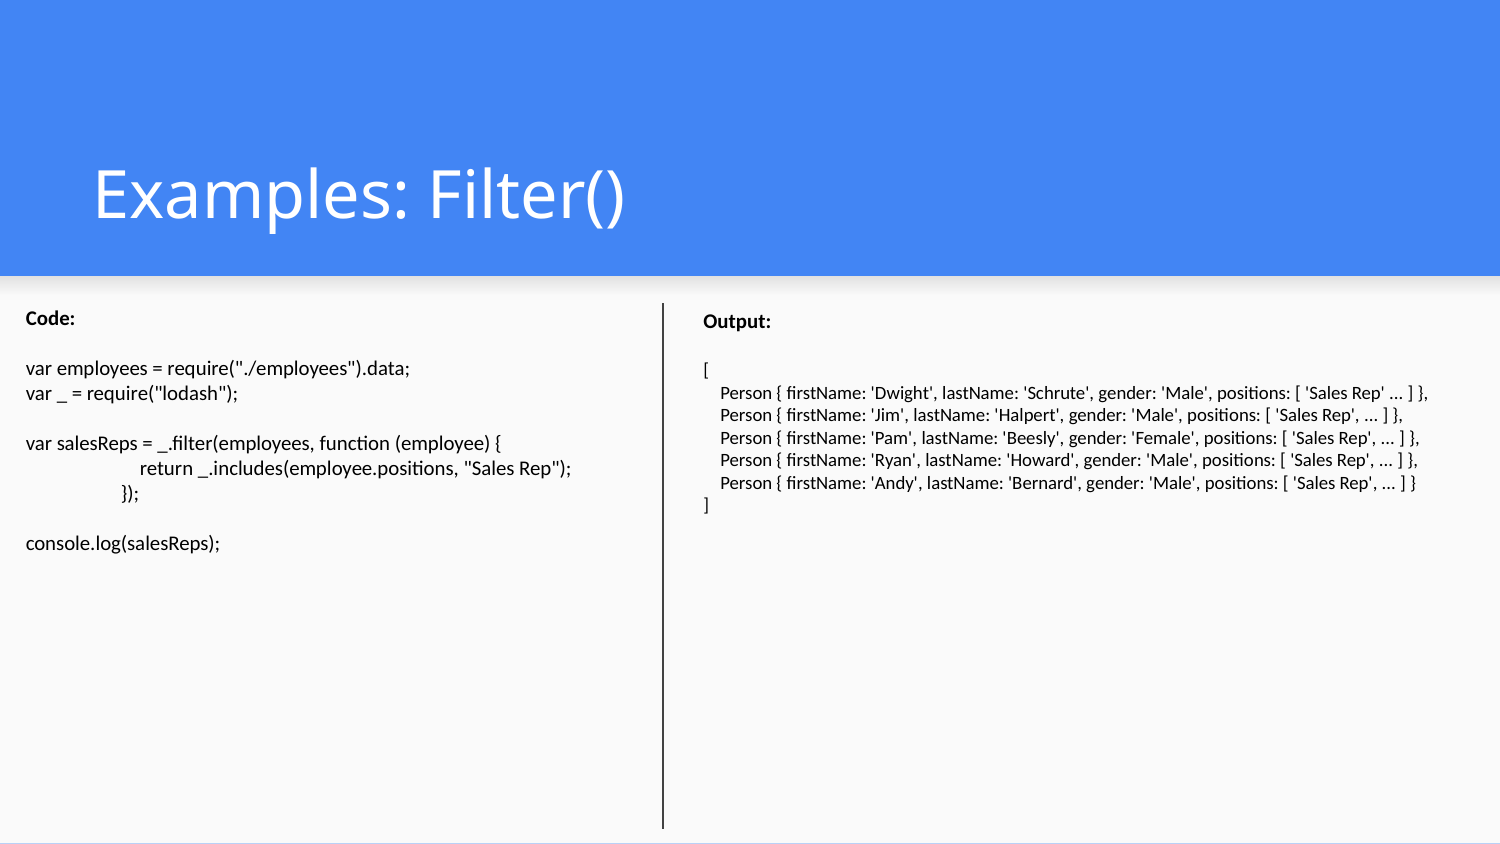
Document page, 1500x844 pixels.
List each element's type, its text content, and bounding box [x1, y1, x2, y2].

text_box Code: var employees = require("./employees").data; var _ = require("lodash"); var salesReps = _.filter(employees, function (employee) { return _.includes(employee.positions, "Sales Rep"); }); console.log(salesReps); [10, 289, 642, 364]
title Examples: Filter() [77, 121, 1427, 248]
text_box Output: [ Person { firstName: 'Dwight', lastName: 'Schrute', gender: 'Male', positions: [ 'Sales Rep' ... ] }, Person { firstName: 'Jim', lastName: 'Halpert', gender: 'Male', positions: [ 'Sales Rep', ... ] }, Person { firstName: 'Pam', lastName: 'Beesly', gender: 'Female', positions: [ 'Sales Rep', ... ] }, Person { firstName: 'Ryan', lastName: 'Howard', gender: 'Male', positions: [ 'Sales Rep', ... ] }, Person { firstName: 'Andy', lastName: 'Bernard', gender: 'Male', positions: [ 'Sales Rep', ... ] } ] [688, 268, 1487, 781]
